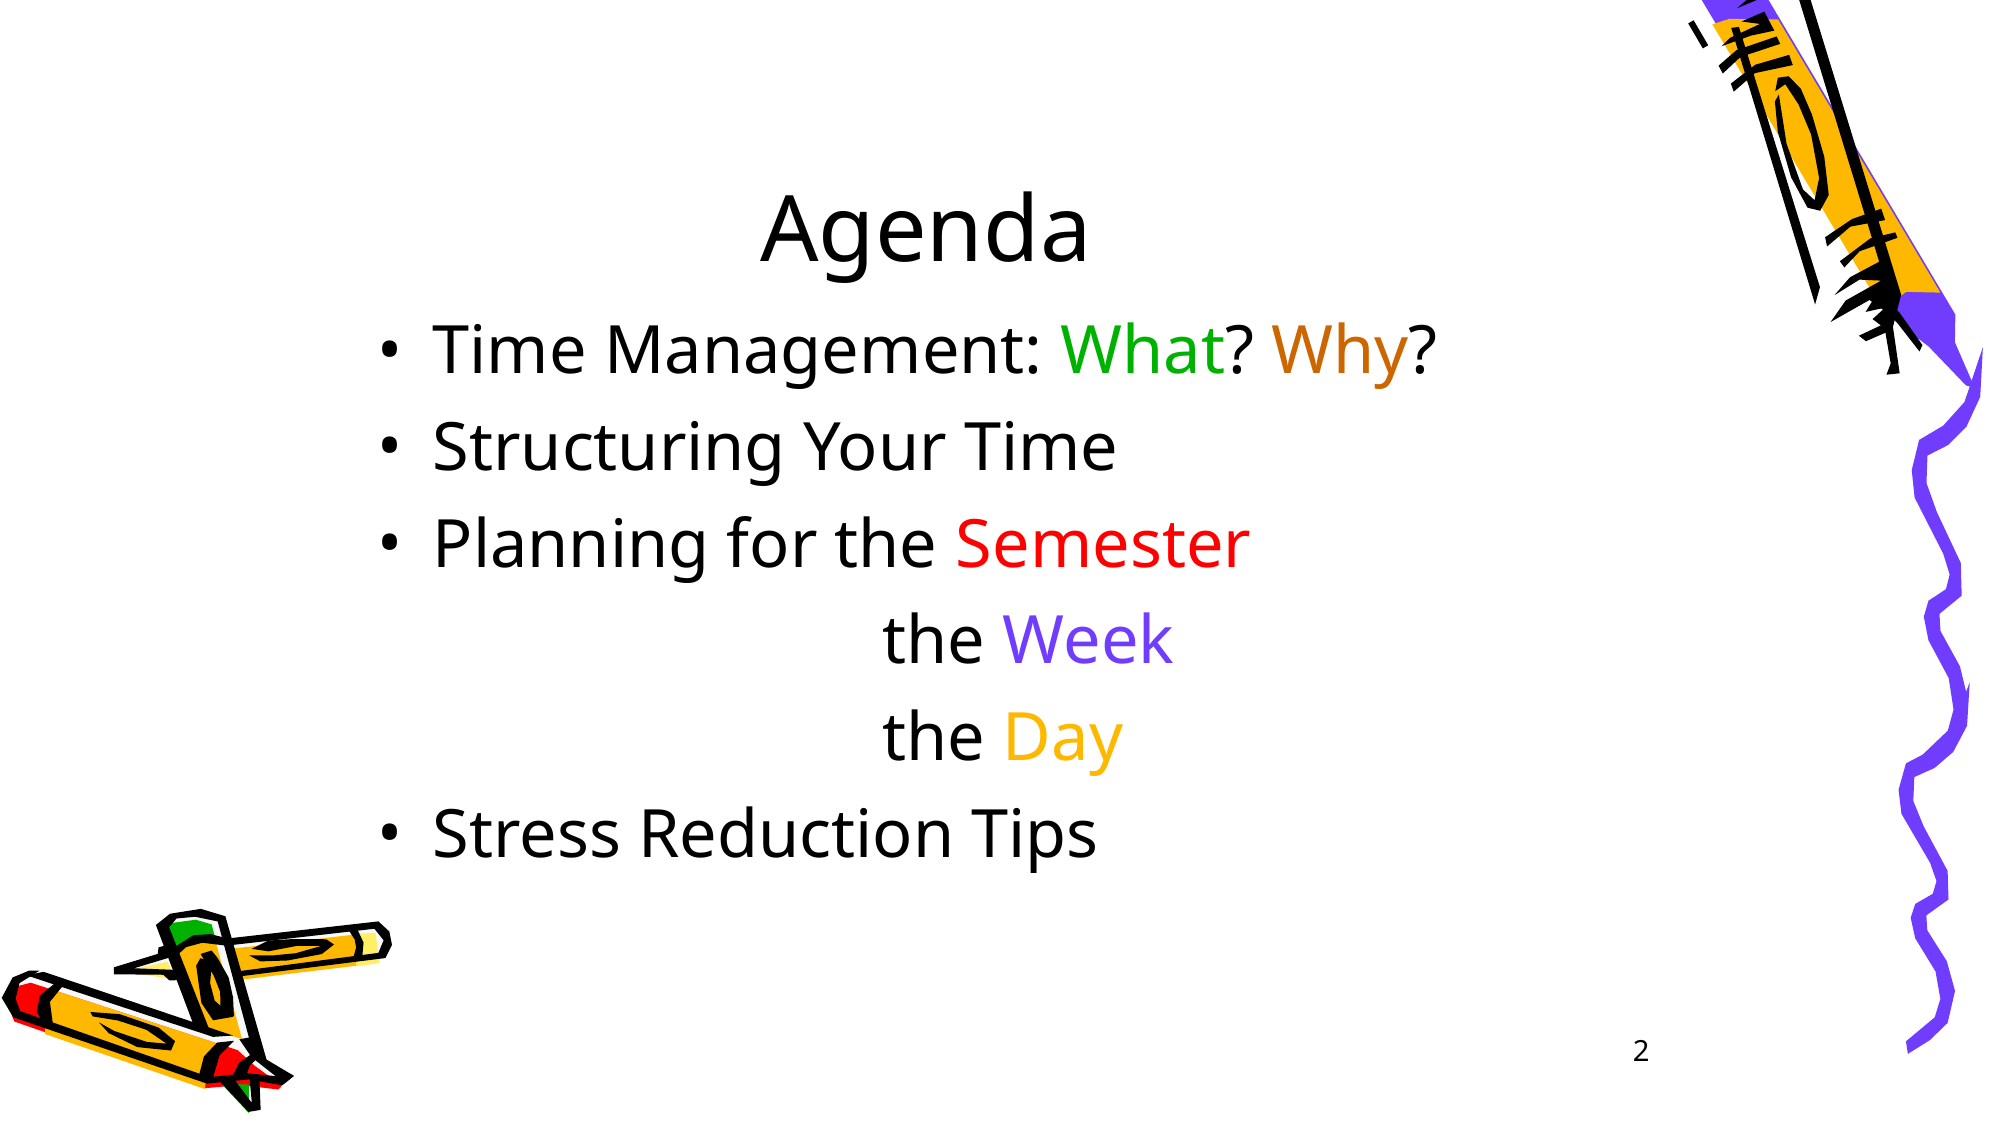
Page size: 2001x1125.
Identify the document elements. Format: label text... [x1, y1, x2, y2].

text_box 2 [1352, 1024, 1665, 1100]
text_box Agenda [362, 24, 1490, 288]
text_box Time Management: What? Why? Structuring Your Time Planning for the Semester the Week the Day Stress Reduction Tips [362, 299, 1625, 900]
